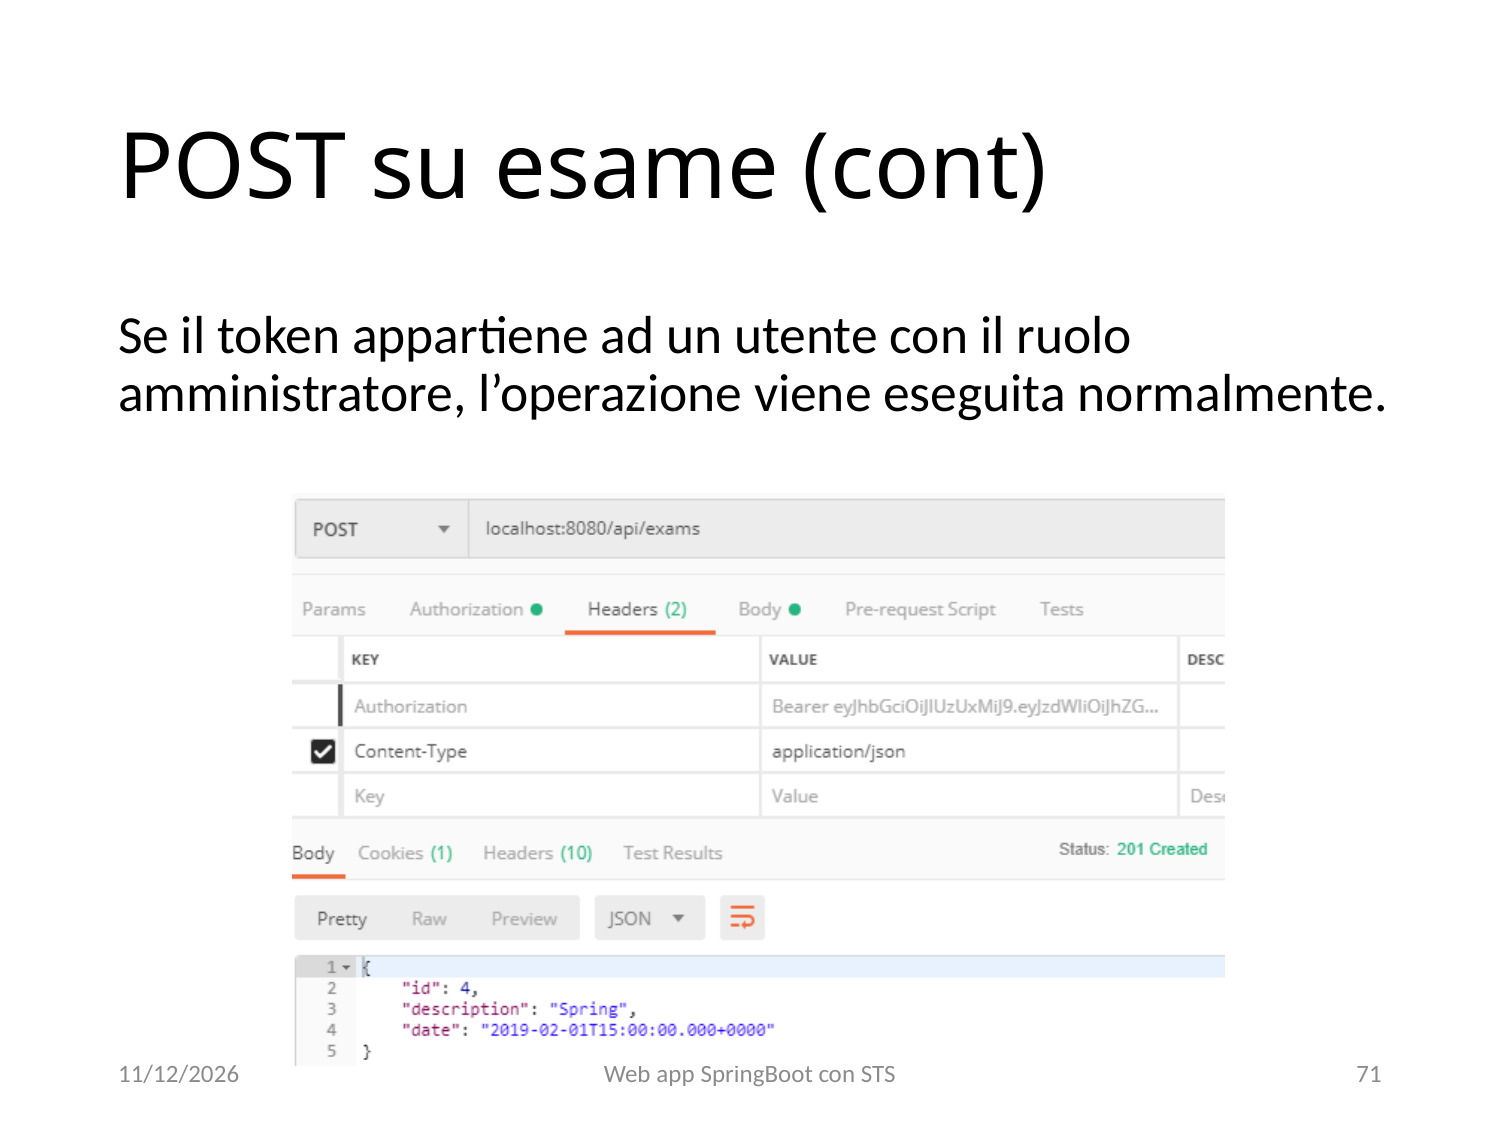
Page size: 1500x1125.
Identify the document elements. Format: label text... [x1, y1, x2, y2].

title POST su esame (cont) [103, 59, 1397, 278]
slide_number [103, 1042, 441, 1103]
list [292, 493, 1226, 1066]
footer Web app SpringBoot con STS [496, 1066, 1004, 1103]
list Se il token appartiene ad un utente con il ruolo amministratore, l’operazione viene eseguita normalmente. [103, 299, 1415, 489]
slide_number 70 [1059, 1042, 1397, 1103]
